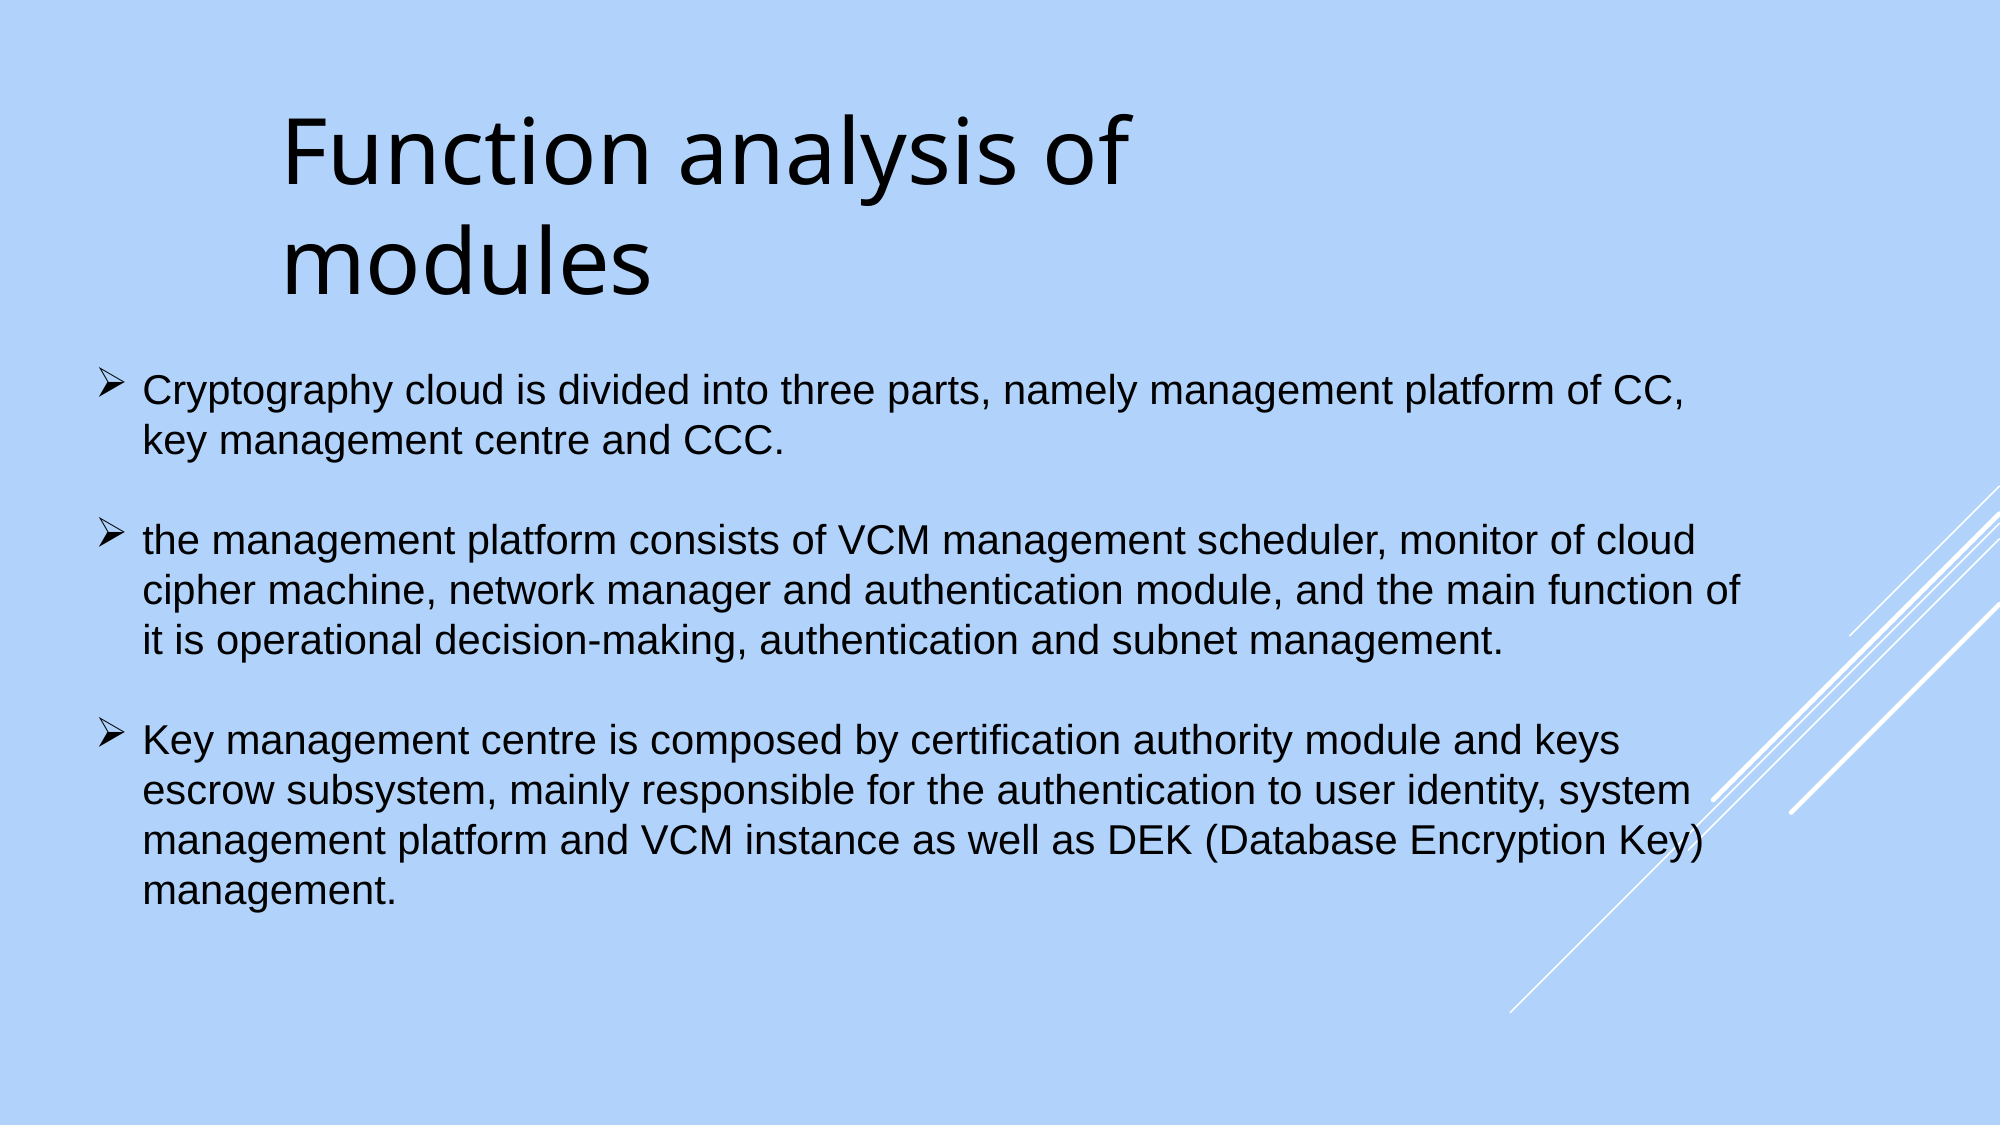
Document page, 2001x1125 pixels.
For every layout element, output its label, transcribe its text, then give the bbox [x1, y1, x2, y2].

text_box Cryptography cloud is divided into three parts, namely management platform of CC, key management centre and CCC. the management platform consists of VCM management scheduler, monitor of cloud cipher machine, network manager and authentication module, and the main function of it is operational decision-making, authentication and subnet management. Key management centre is composed by certification authority module and keys escrow subsystem, mainly responsible for the authentication to user identity, system management platform and VCM instance as well as DEK (Database Encryption Key) management. [80, 355, 1770, 921]
text_box Function analysis of modules [265, 85, 1503, 320]
